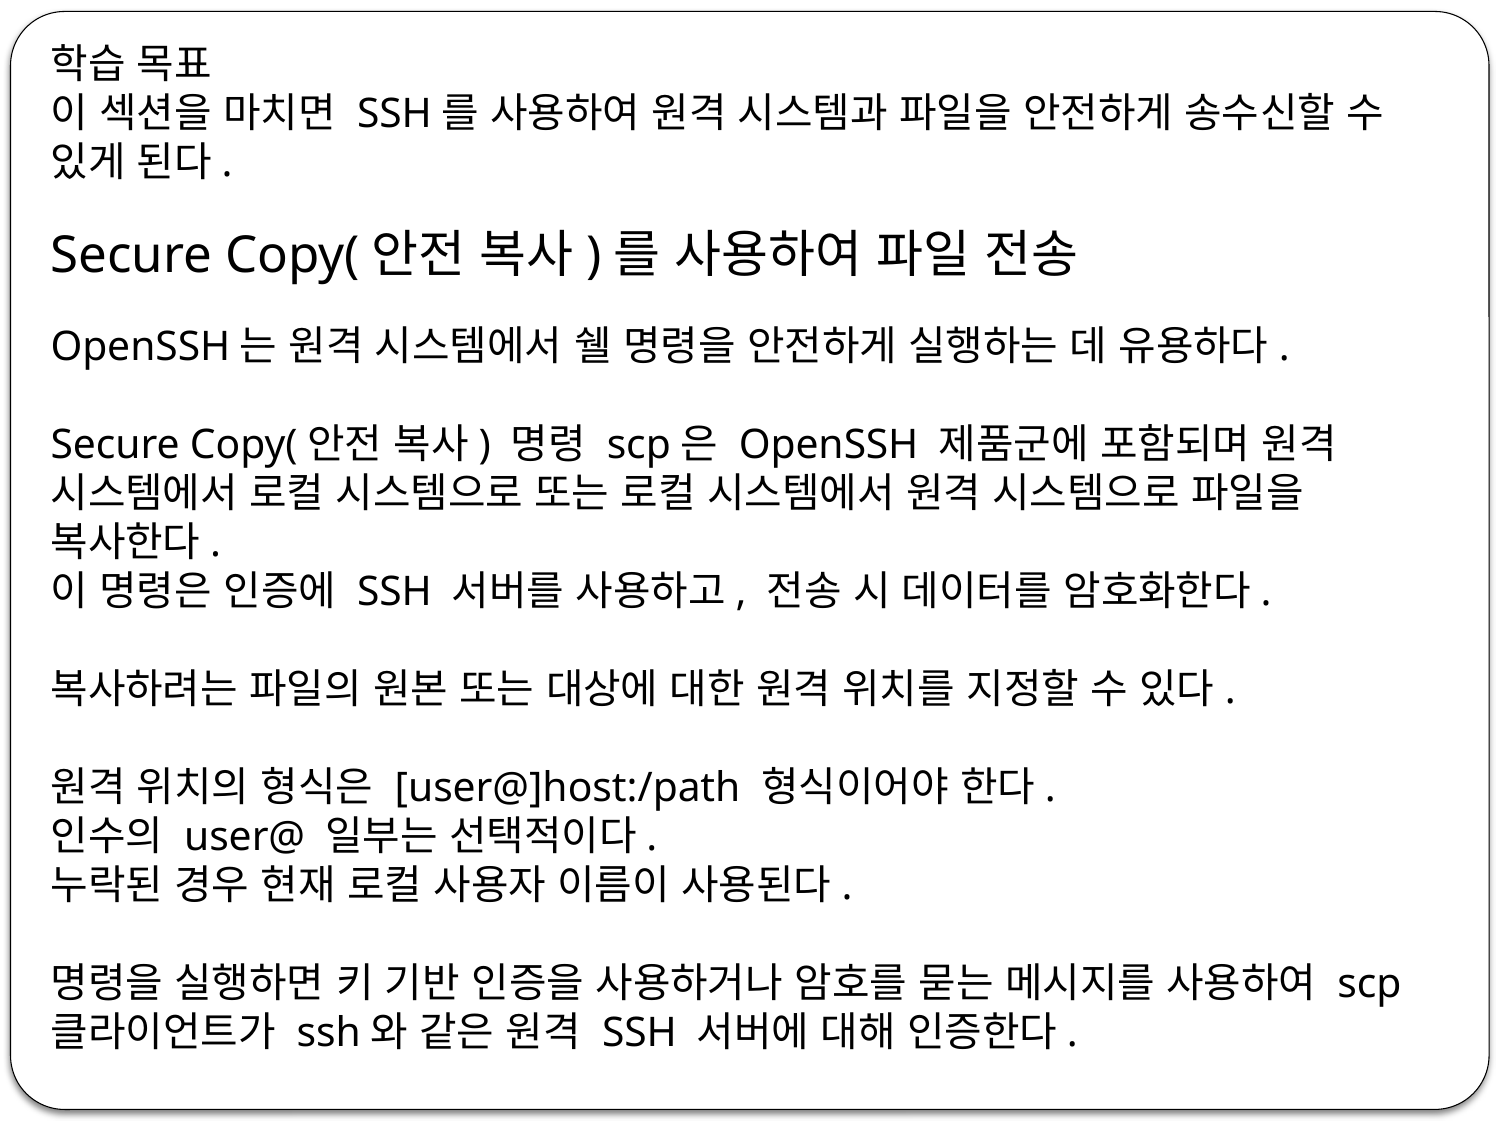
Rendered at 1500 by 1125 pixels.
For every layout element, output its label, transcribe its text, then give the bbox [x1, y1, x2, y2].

list 학습 목표 이 섹션을 마치면 SSH를 사용하여 원격 시스템과 파일을 안전하게 송수신할 수 있게 된다. Secure Copy(안전 복사)를 사용하여 파일 전송 OpenSSH는 원격 시스템에서 쉘 명령을 안전하게 실행하는 데 유용하다. Secure Copy(안전 복사) 명령 scp은 OpenSSH 제품군에 포함되며 원격 시스템에서 로컬 시스템으로 또는 로컬 시스템에서 원격 시스템으로 파일을 복사한다. 이 명령은 인증에 SSH 서버를 사용하고, 전송 시 데이터를 암호화한다. 복사하려는 파일의 원본 또는 대상에 대한 원격 위치를 지정할 수 있다. 원격 위치의 형식은 [user@]host:/path 형식이어야 한다. 인수의 user@ 일부는 선택적이다. 누락된 경우 현재 로컬 사용자 이름이 사용된다. 명령을 실행하면 키 기반 인증을 사용하거나 암호를 묻는 메시지를 사용하여 scp 클라이언트가 ssh와 같은 원격 SSH 서버에 대해 인증한다. [35, 30, 1471, 1071]
